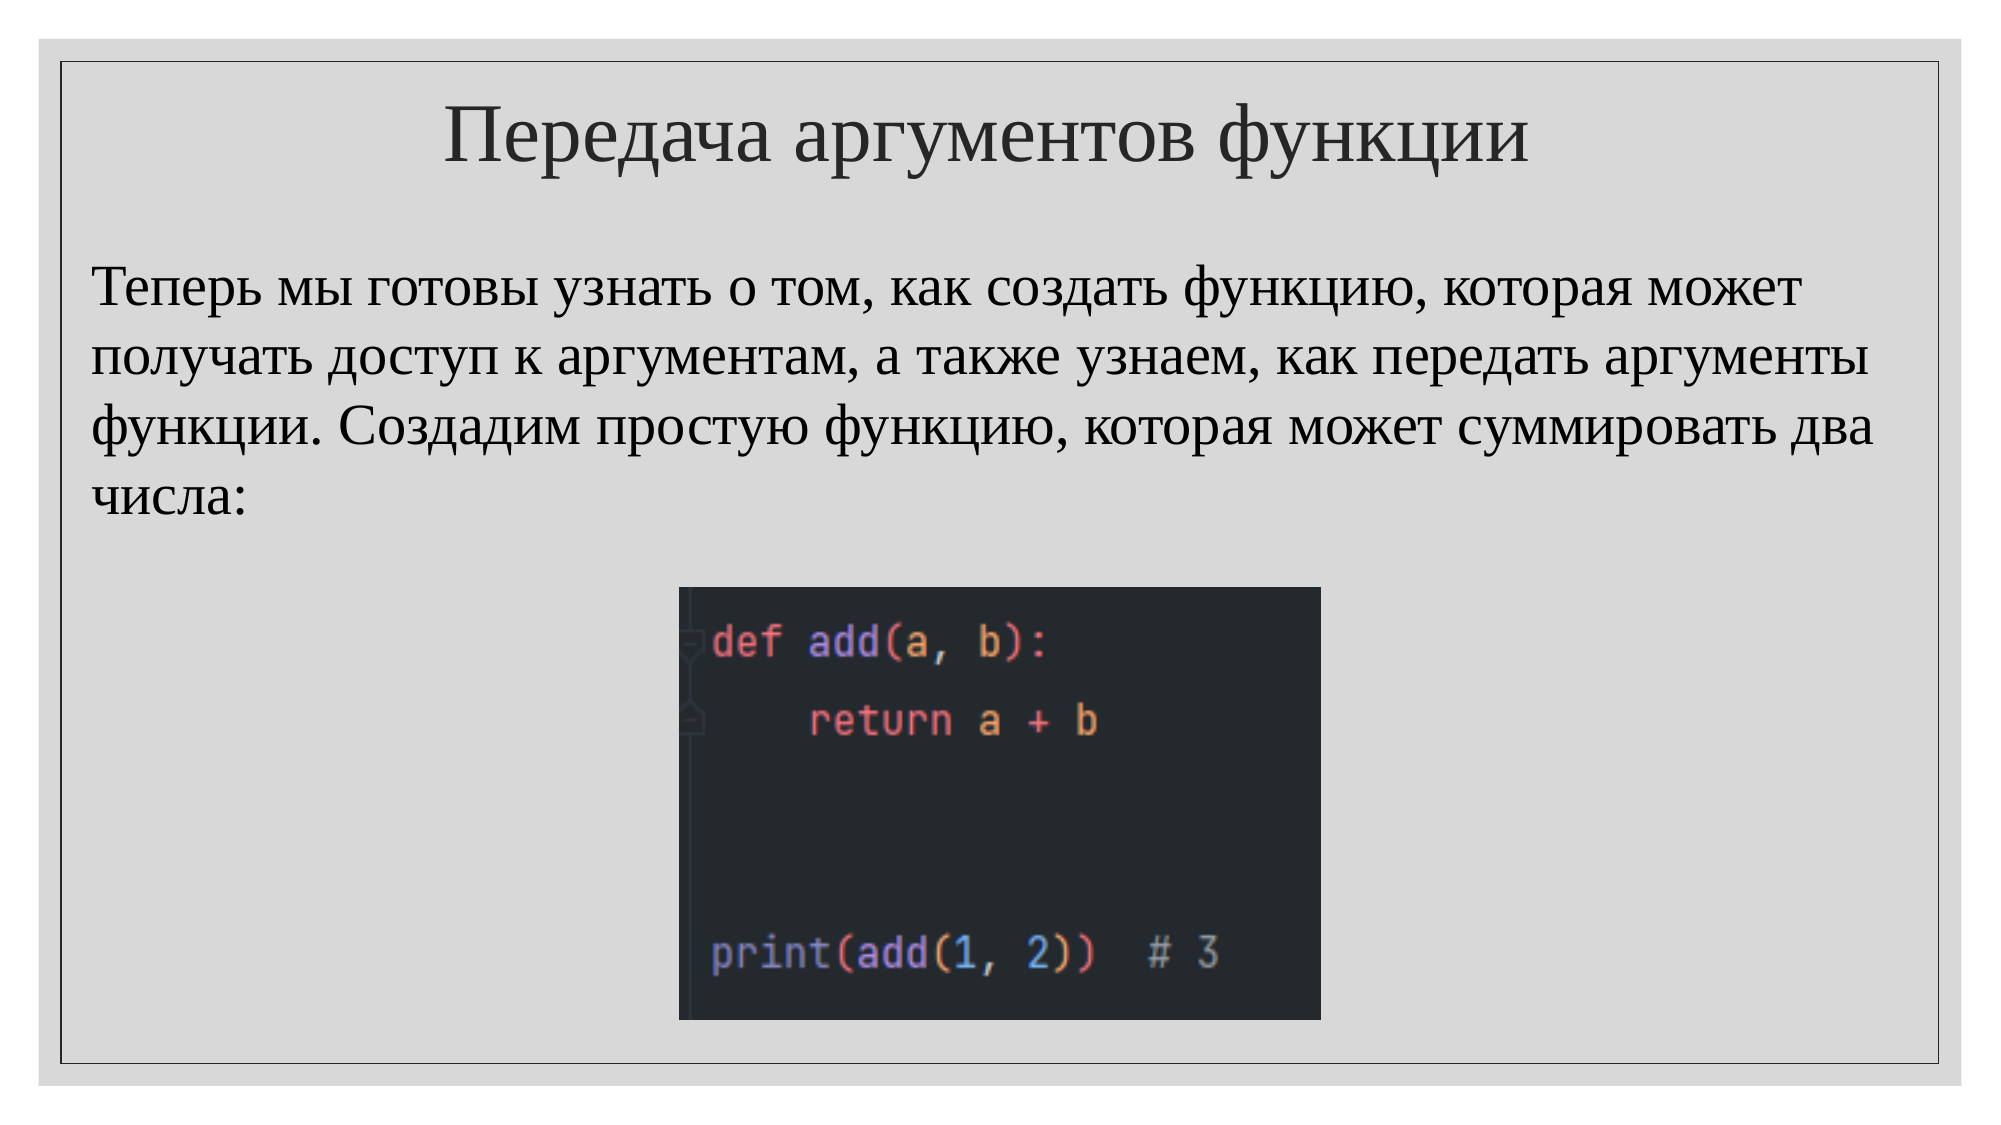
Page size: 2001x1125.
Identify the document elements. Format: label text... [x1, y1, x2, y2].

text_box Теперь мы готовы узнать о том, как создать функцию, которая может получать доступ к аргументам, а также узнаем, как передать аргументы функции. Создадим простую функцию, которая может суммировать два числа: [76, 239, 1899, 534]
title Передача аргументов функции [162, 21, 1813, 239]
picture [679, 587, 1321, 1020]
